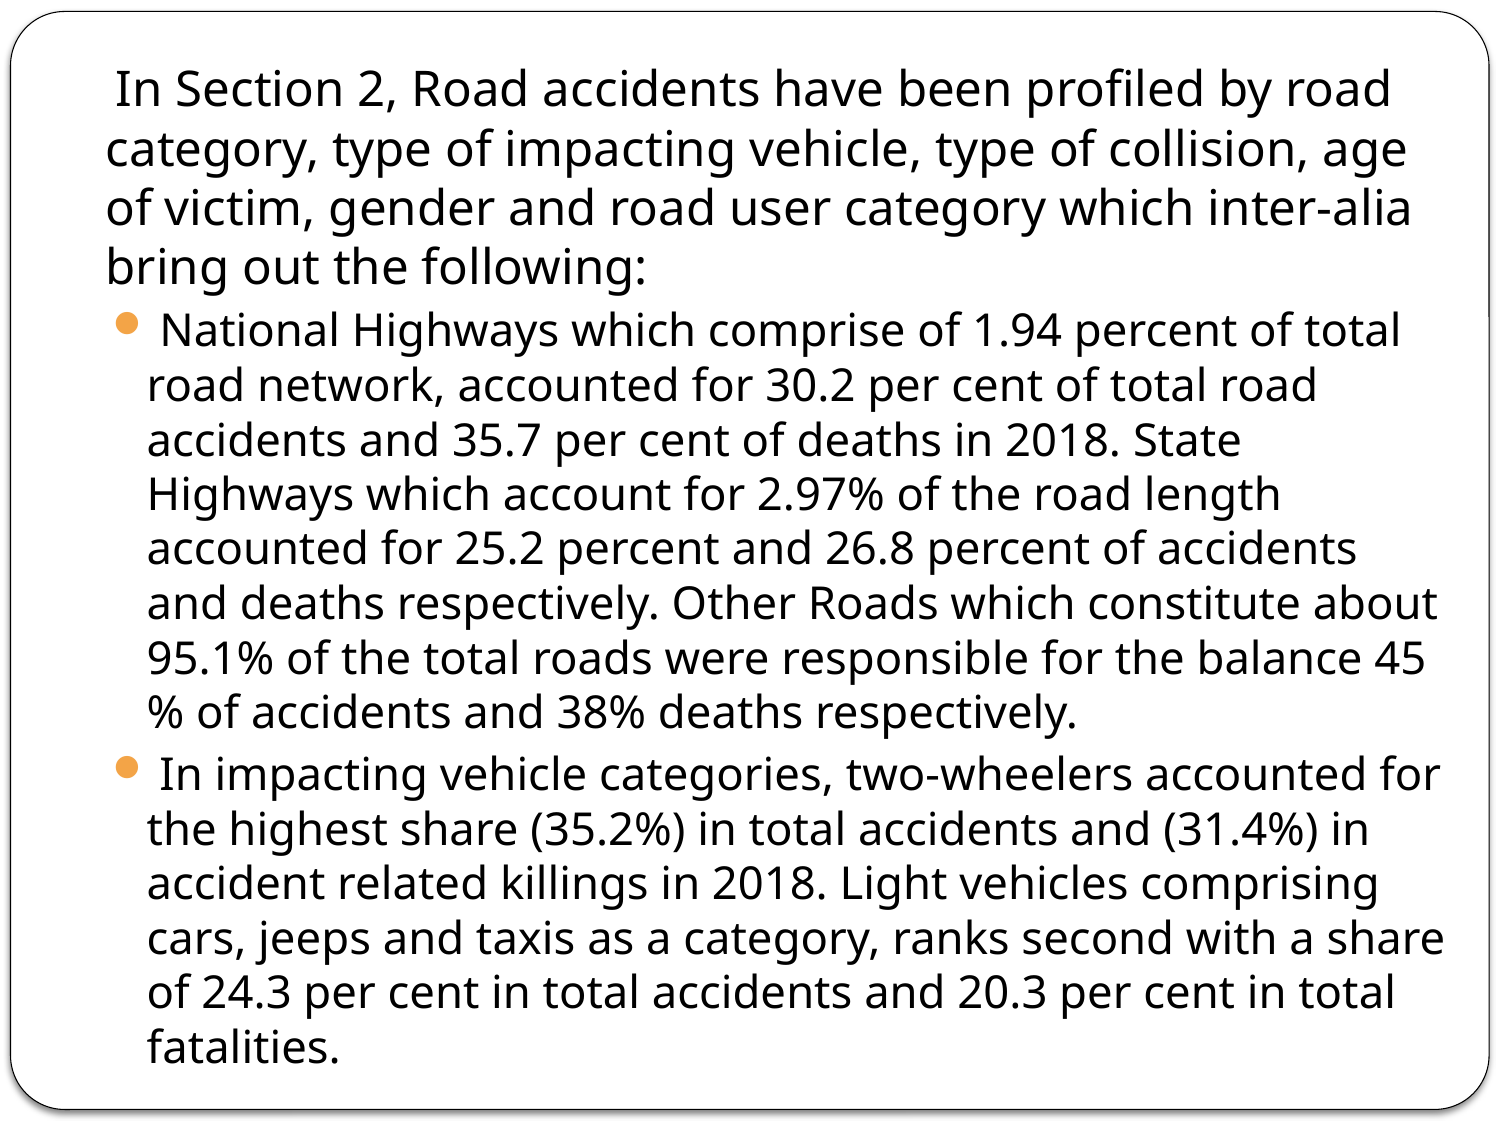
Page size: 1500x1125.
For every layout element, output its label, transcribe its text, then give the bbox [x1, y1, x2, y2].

list In Section 2, Road accidents have been profiled by road category, type of impacting vehicle, type of collision, age of victim, gender and road user category which inter-alia bring out the following: National Highways which comprise of 1.94 percent of total road network, accounted for 30.2 per cent of total road accidents and 35.7 per cent of deaths in 2018. State Highways which account for 2.97% of the road length accounted for 25.2 percent and 26.8 percent of accidents and deaths respectively. Other Roads which constitute about 95.1% of the total roads were responsible for the balance 45 % of accidents and 38% deaths respectively. In impacting vehicle categories, two-wheelers accounted for the highest share (35.2%) in total accidents and (31.4%) in accident related killings in 2018. Light vehicles comprising cars, jeeps and taxis as a category, ranks second with a share of 24.3 per cent in total accidents and 20.3 per cent in total fatalities. [50, 50, 1463, 1088]
